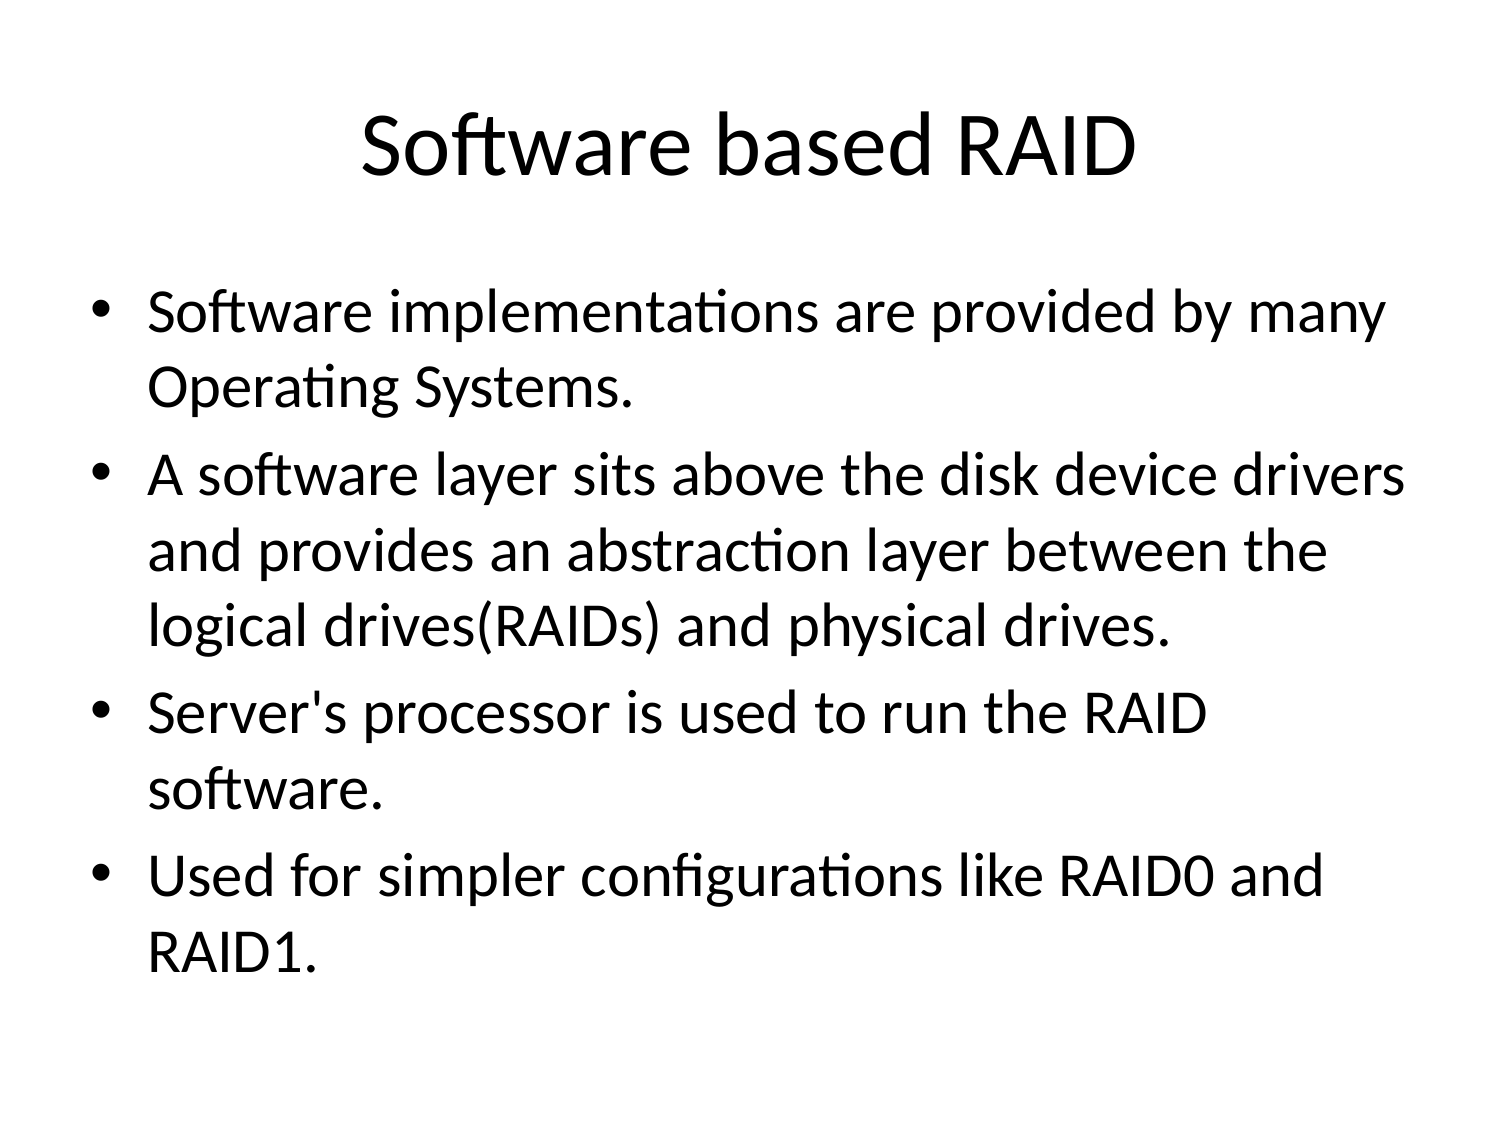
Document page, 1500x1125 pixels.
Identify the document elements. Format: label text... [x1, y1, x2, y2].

title Software based RAID [75, 45, 1425, 233]
list Software implementations are provided by many Operating Systems. A software layer sits above the disk device drivers and provides an abstraction layer between the logical drives(RAIDs) and physical drives. Server's processor is used to run the RAID software. Used for simpler configurations like RAID0 and RAID1. [75, 262, 1425, 1005]
